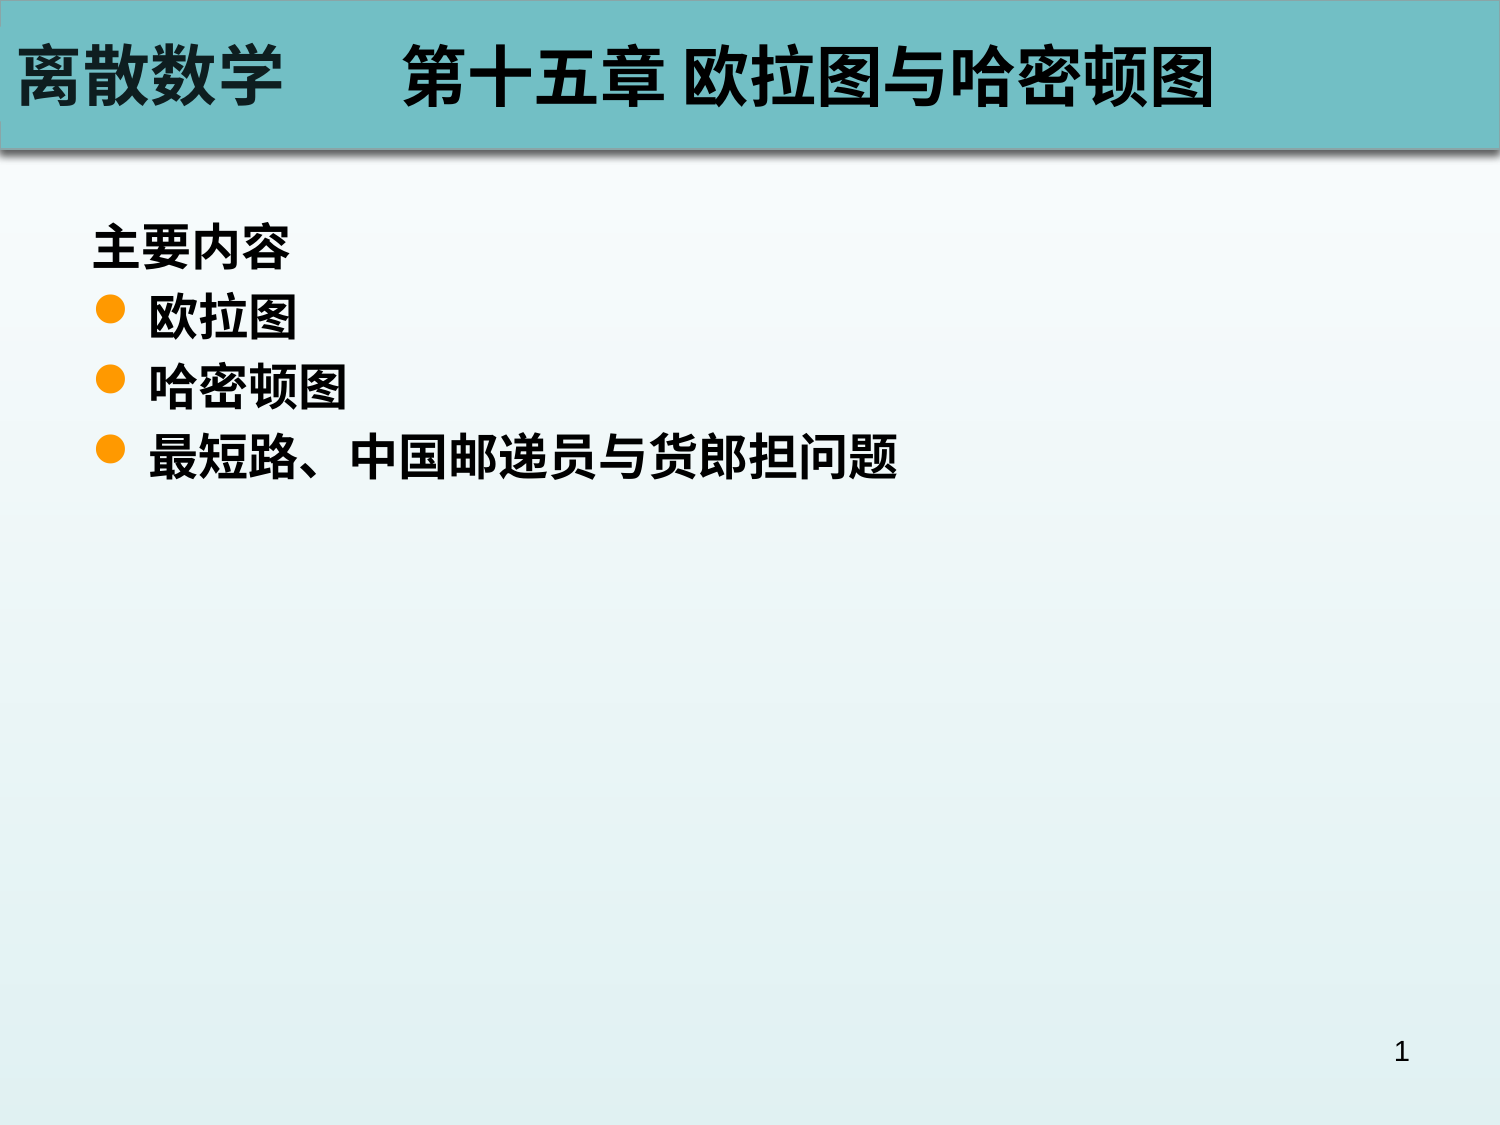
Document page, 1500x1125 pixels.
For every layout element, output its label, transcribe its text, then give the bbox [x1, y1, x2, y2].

list 主要内容 欧拉图 哈密顿图 最短路、中国邮递员与货郎担问题 [76, 208, 1427, 951]
slide_number 1 [1074, 1024, 1425, 1103]
title 第十五章 欧拉图与哈密顿图 [306, 40, 1311, 109]
